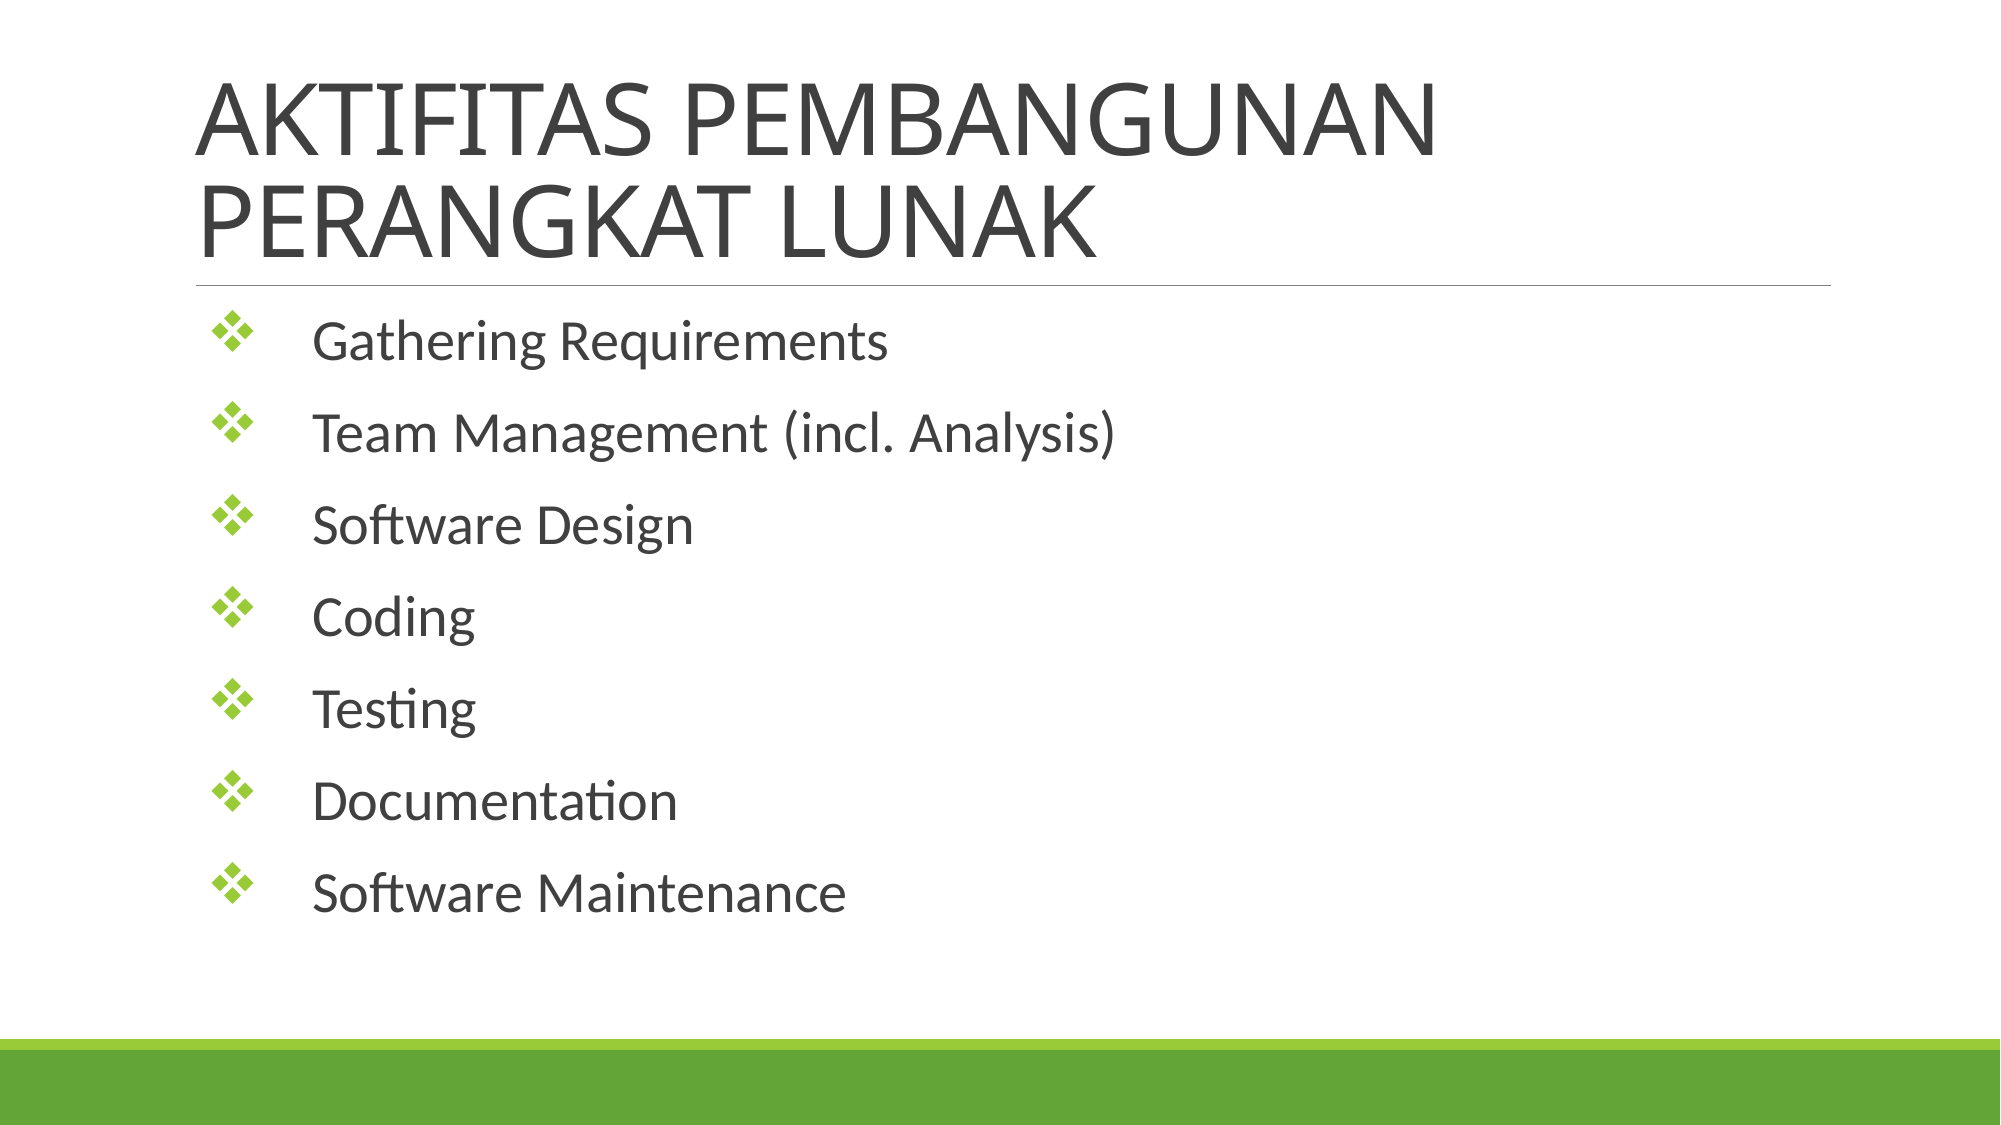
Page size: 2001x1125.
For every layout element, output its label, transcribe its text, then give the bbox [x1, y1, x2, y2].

title AKTIFITAS PEMBANGUNAN PERANGKAT LUNAK [180, 47, 1830, 285]
list Gathering Requirements Team Management (incl. Analysis) Software Design Coding Testing Documentation Software Maintenance [180, 302, 1830, 963]
